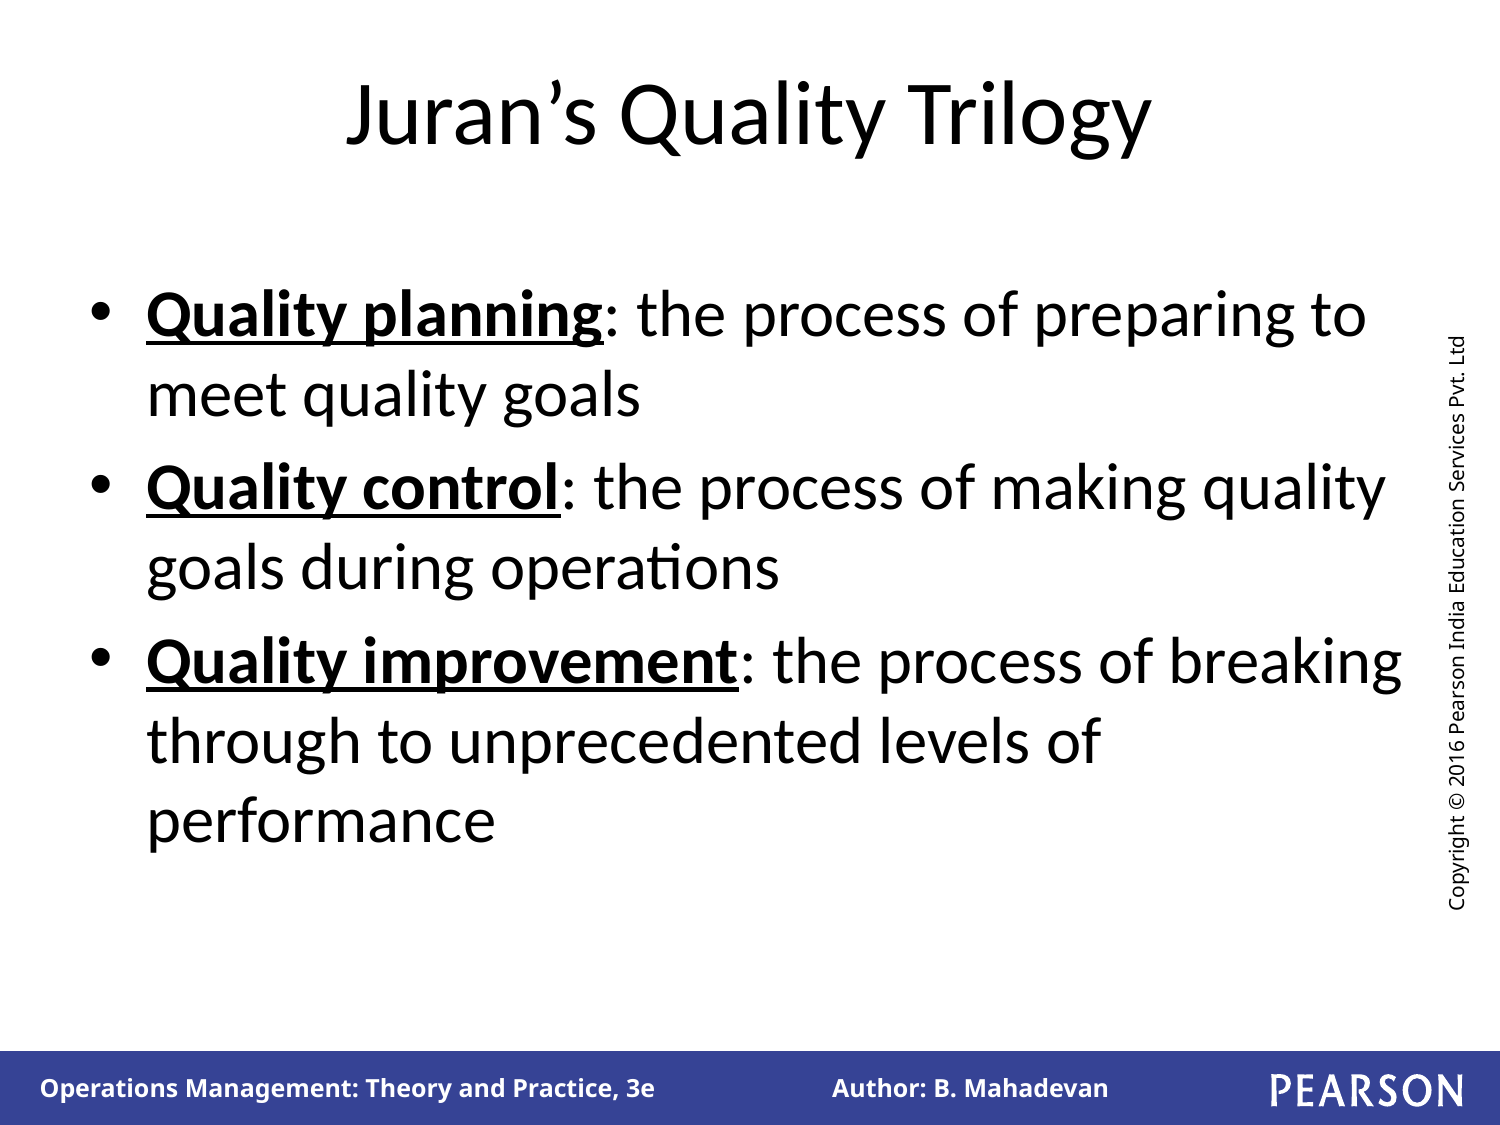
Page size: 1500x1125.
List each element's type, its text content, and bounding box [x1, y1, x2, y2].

list Quality planning: the process of preparing to meet quality goals Quality control: the process of making quality goals during operations Quality improvement: the process of breaking through to unprecedented levels of performance [75, 262, 1425, 1005]
title Juran’s Quality Trilogy [75, 45, 1425, 233]
